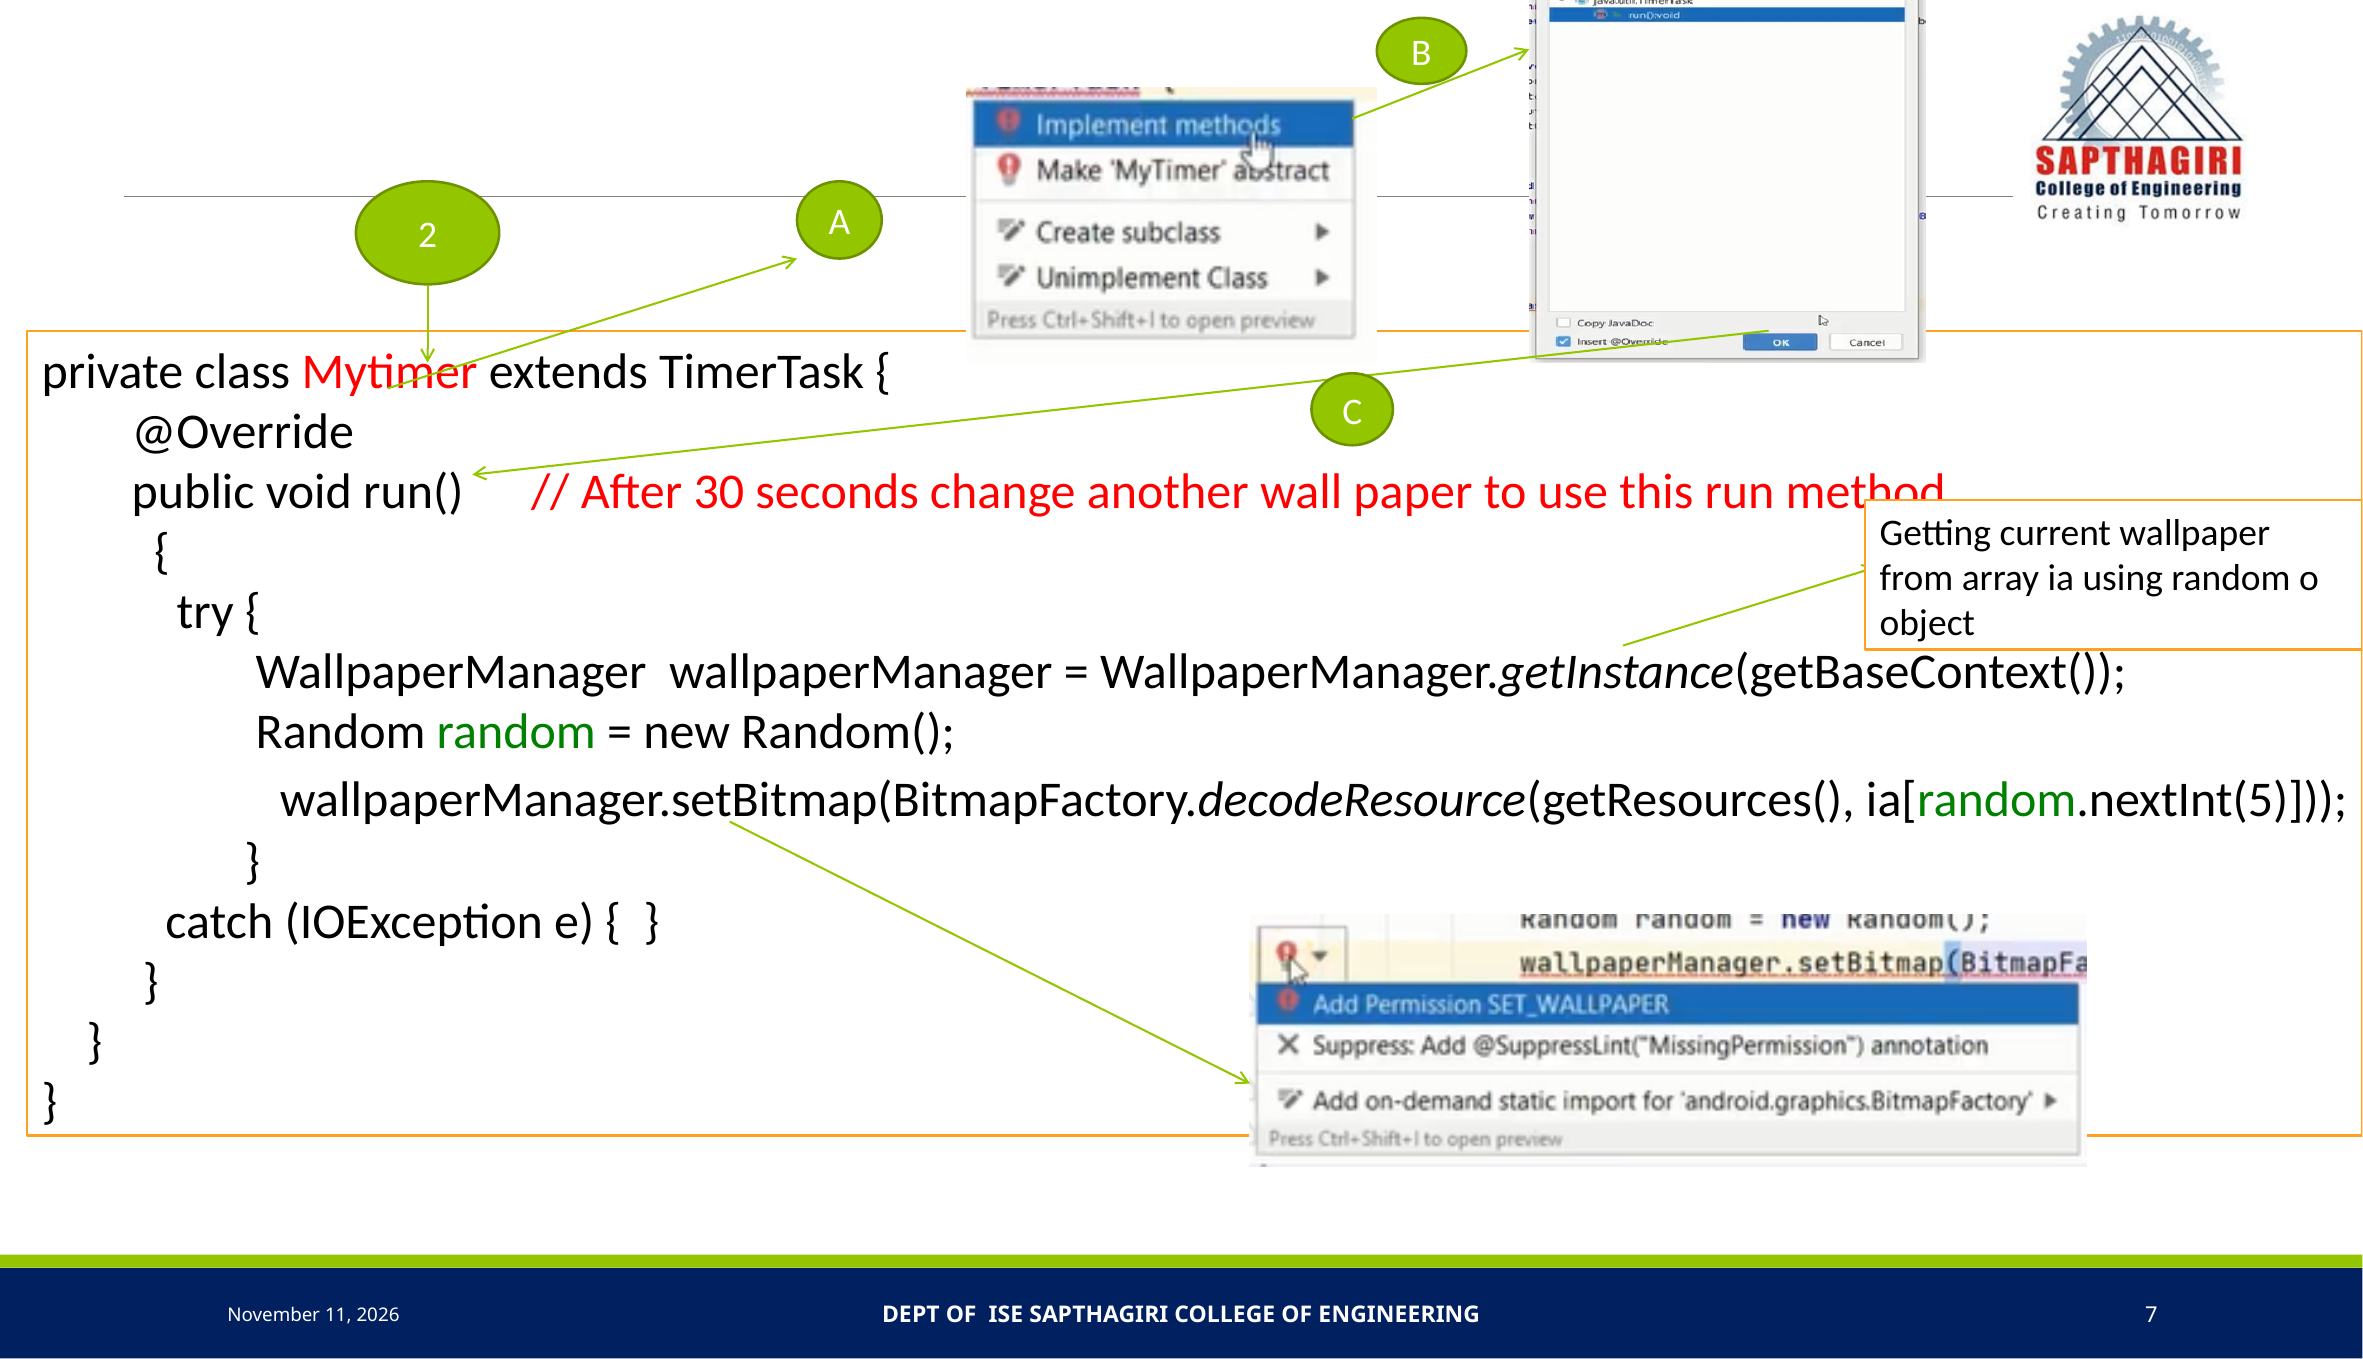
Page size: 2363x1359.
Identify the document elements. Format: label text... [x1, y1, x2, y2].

picture [1528, 0, 1926, 364]
picture [965, 86, 1378, 330]
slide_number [212, 1279, 692, 1352]
text_box 2 [354, 180, 501, 276]
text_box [729, 821, 1251, 1085]
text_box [1351, 48, 1530, 120]
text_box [1622, 566, 1877, 647]
text_box private class Mytimer extends TimerTask { @Override public void run() // After 30 seconds change another wall paper to use this run method { try { WallpaperManager wallpaperManager = WallpaperManager.getInstance(getBaseContext()); Random random = new Random(); wallpaperManager.setBitmap(BitmapFactory.decodeResource(getResources(), ia[random.nextInt(5)])); } catch (IOException e) { } } } } [26, 330, 2363, 1137]
picture [1249, 914, 2088, 1168]
footer Dept of ISE SAPTHAGIRI COLLEGE OF ENGINEERING [714, 1279, 1649, 1352]
picture [2013, 0, 2266, 237]
text_box Getting current wallpaper from array ia using random o object [1864, 499, 2363, 651]
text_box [387, 258, 798, 389]
slide_number 7 [1918, 1279, 2173, 1352]
text_box B [1376, 16, 1467, 45]
text_box A [795, 180, 884, 260]
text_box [471, 330, 1770, 476]
